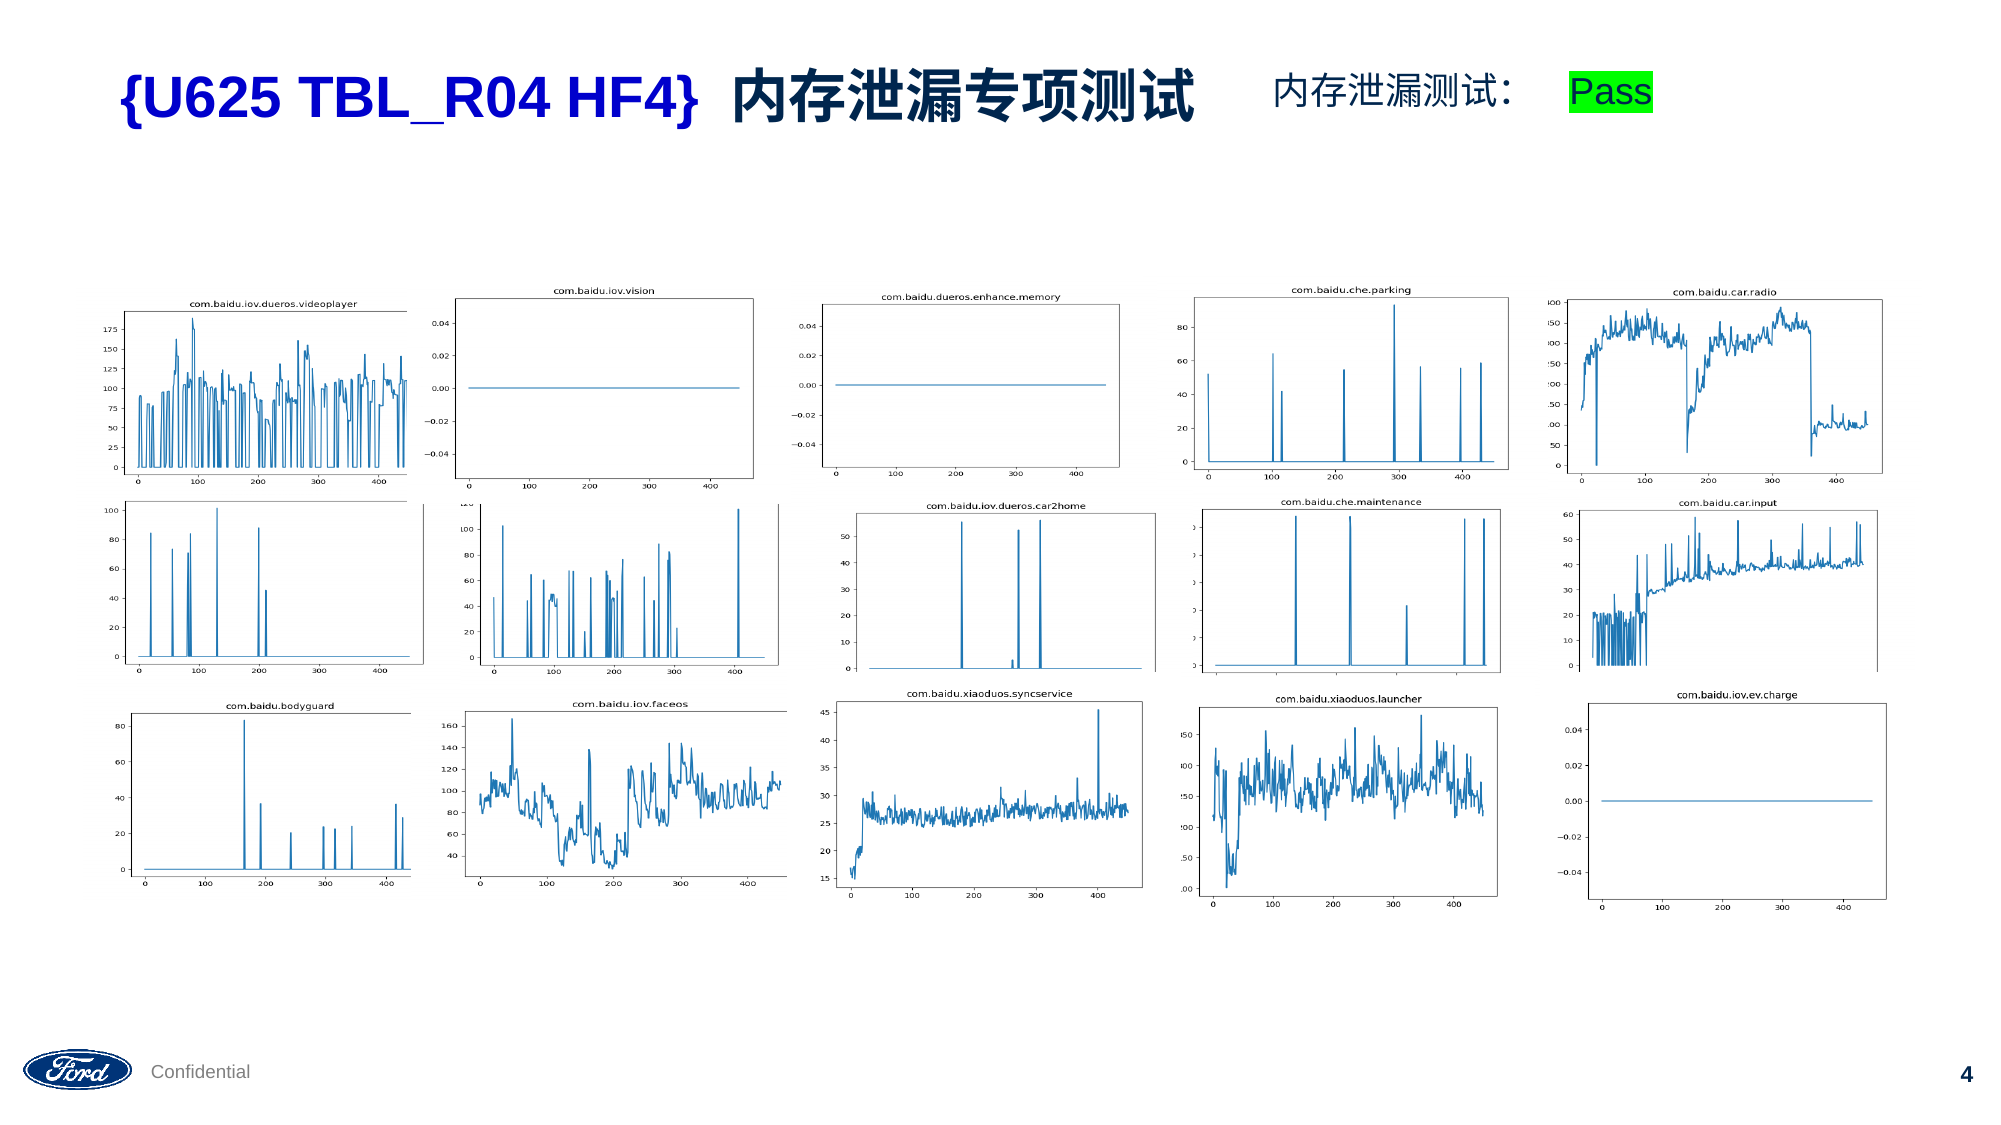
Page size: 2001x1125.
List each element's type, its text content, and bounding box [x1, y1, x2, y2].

title {U625 TBL_R04 HF4} 内存泄漏专项测试 [104, 59, 1883, 155]
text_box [76, 270, 1924, 927]
text_box 内存泄漏测试： Pass [1257, 59, 1906, 120]
picture [23, 1049, 132, 1090]
